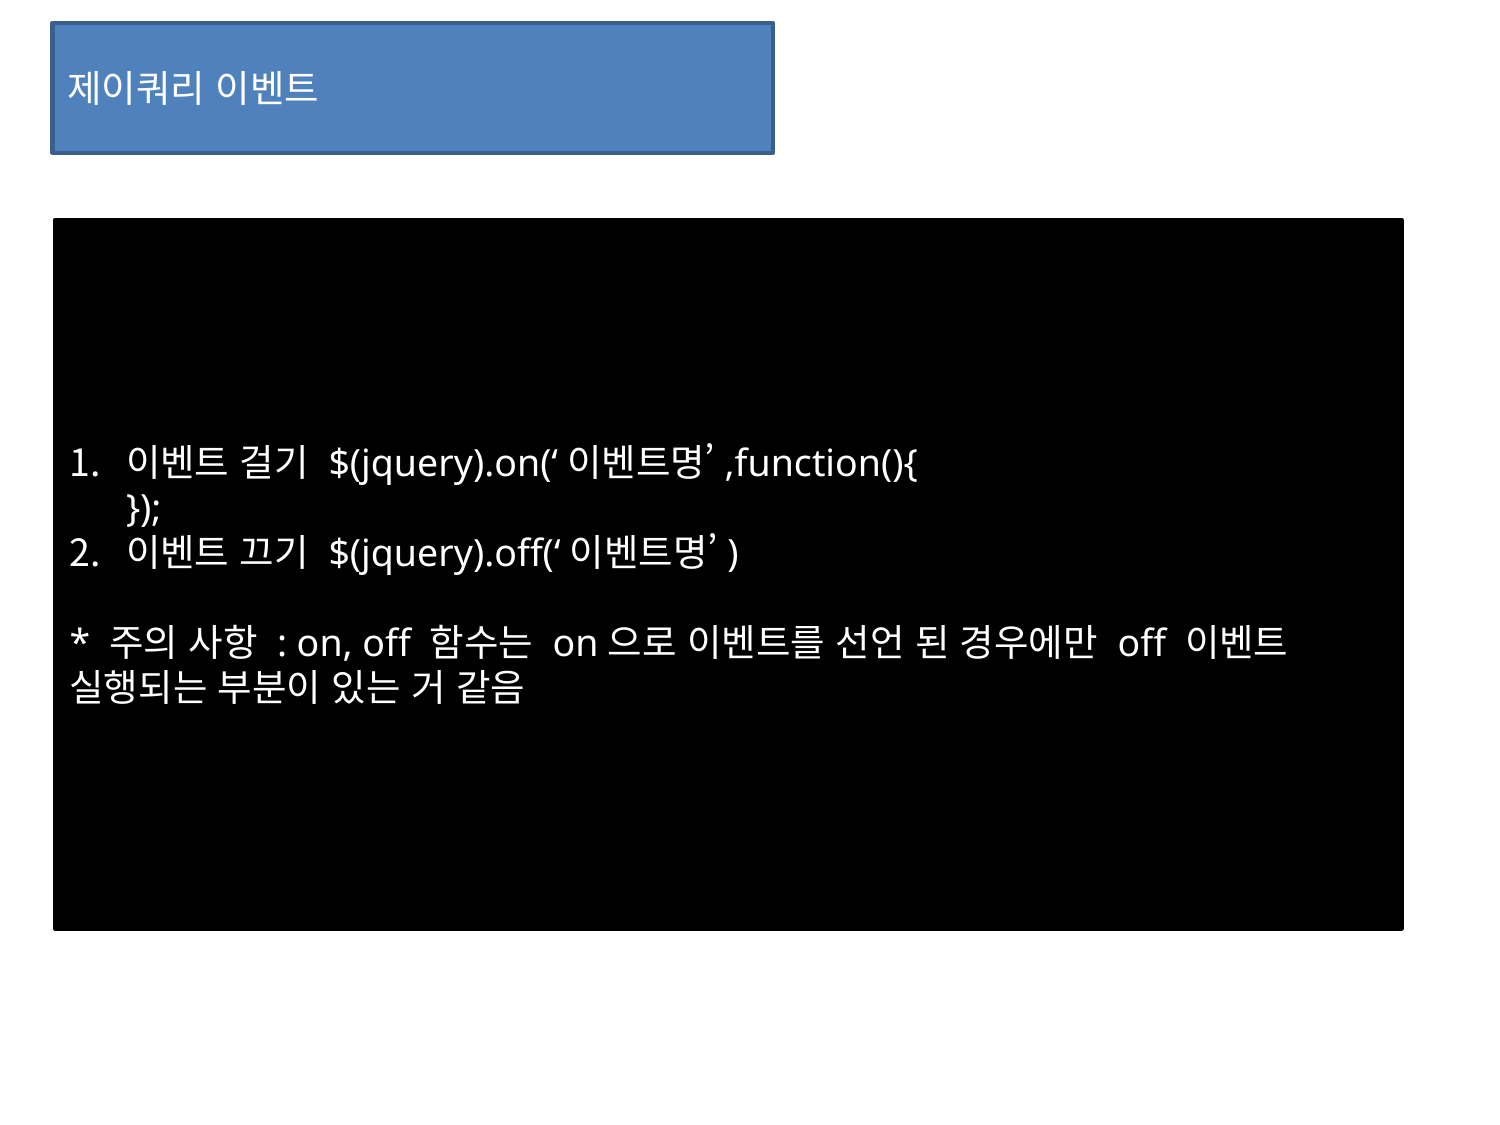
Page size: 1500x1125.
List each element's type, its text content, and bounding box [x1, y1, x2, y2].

text_box 제이쿼리 이벤트 [50, 21, 775, 155]
text_box 이벤트 걸기 $(jquery).on(‘이벤트명’,function(){ }); 이벤트 끄기 $(jquery).off(‘이벤트명’) * 주의 사항 : on, off 함수는 on으로 이벤트를 선언 된 경우에만 off 이벤트 실행되는 부분이 있는 거 같음 [53, 218, 1404, 931]
